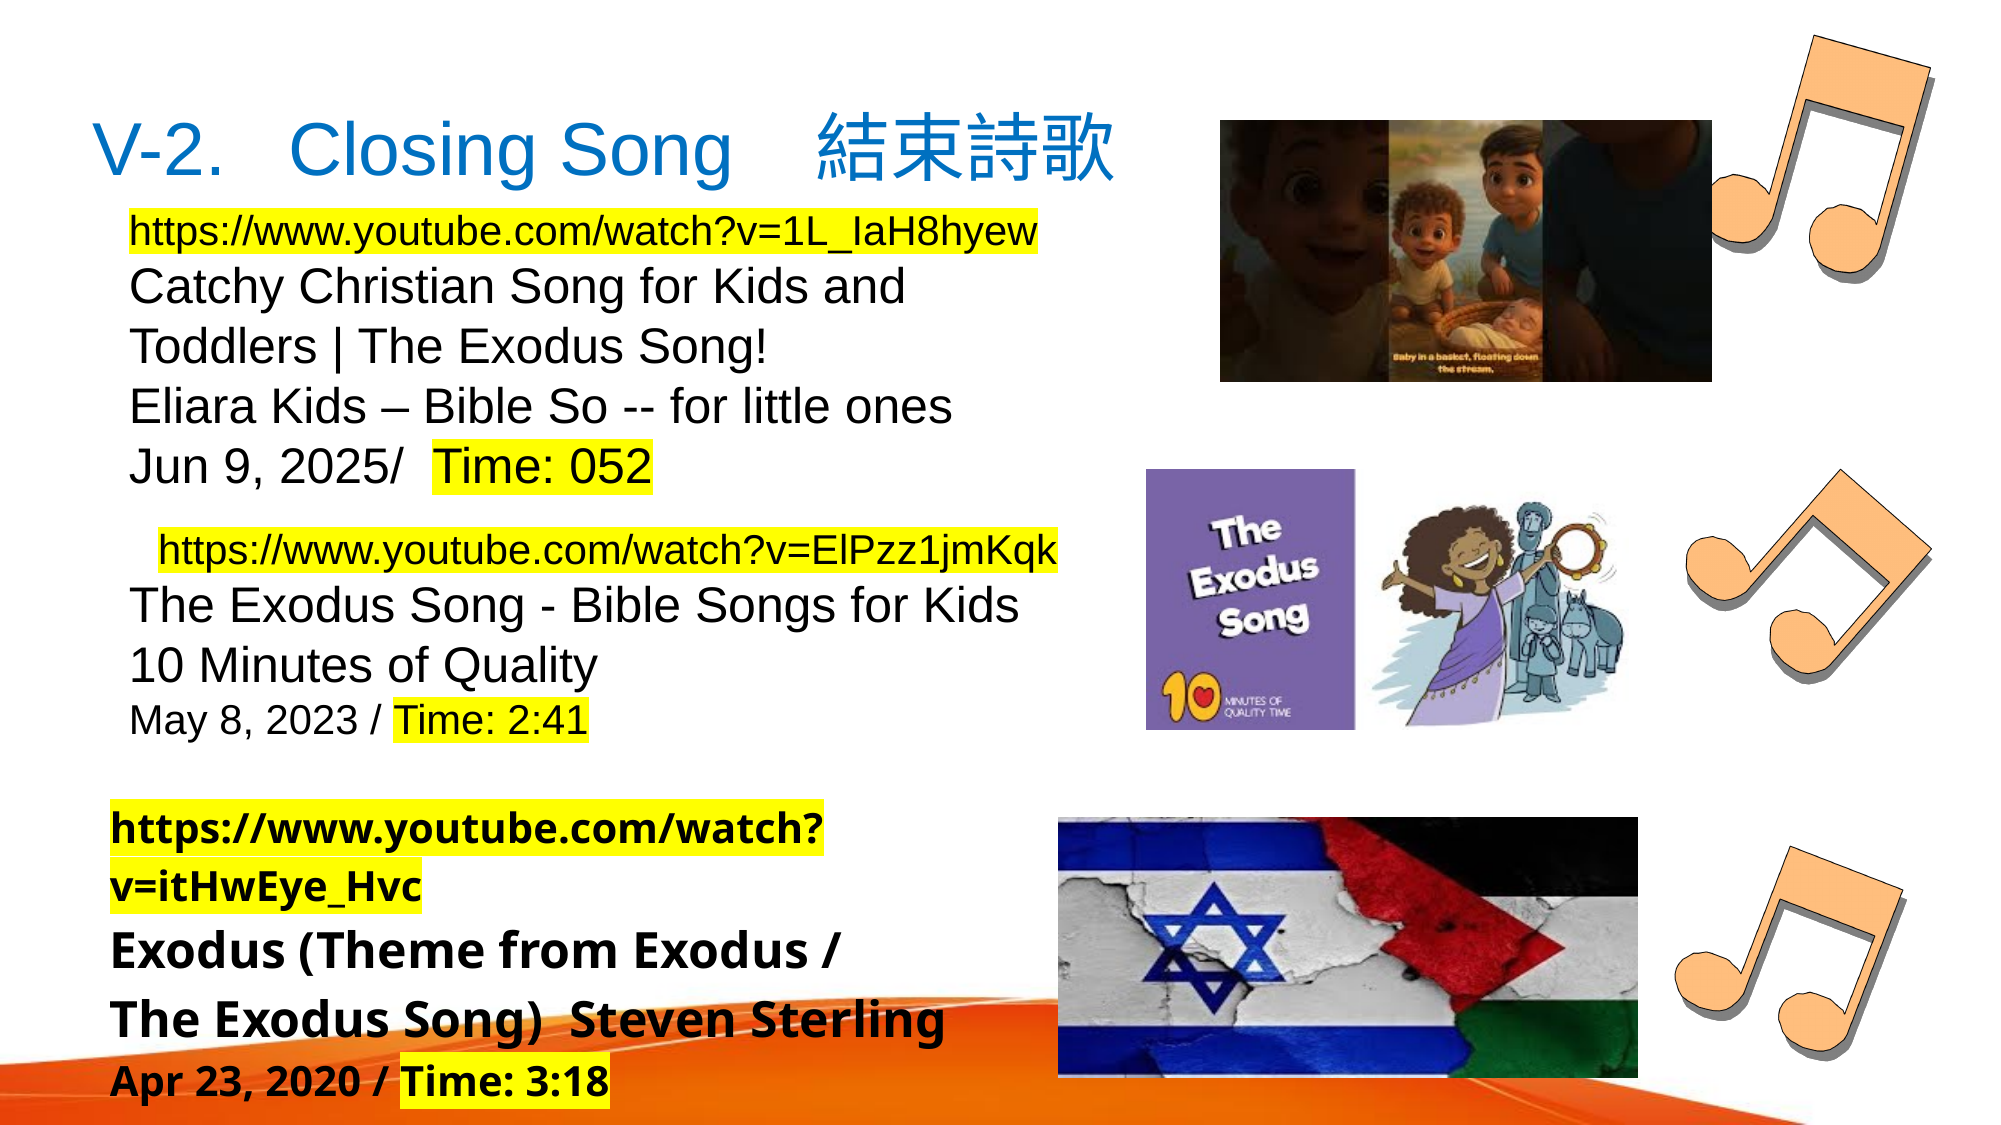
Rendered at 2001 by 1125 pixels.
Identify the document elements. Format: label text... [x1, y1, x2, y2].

picture [0, 0, 2000, 1125]
text_box https://www.youtube.com/watch?v=ElPzz1jmKqk The Exodus Song - Bible Songs for Kids 10 Minutes of Quality May 8, 2023 / Time: 2:41 [114, 515, 1102, 764]
text_box V-2. Closing Song 結束詩歌 [77, 92, 1298, 206]
text_box https://www.youtube.com/watch?v=itHwEye_Hvc Exodus (Theme from Exodus / The Exodus Song) Steven Sterling Apr 23, 2020 / Time: 3:18 [94, 786, 1144, 1109]
text_box https://www.youtube.com/watch?v=1L_IaH8hyew Catchy Christian Song for Kids and Toddlers | The Exodus Song! Eliara Kids – Bible So -- for little ones Jun 9, 2025/ Time: 052 [114, 196, 1114, 502]
